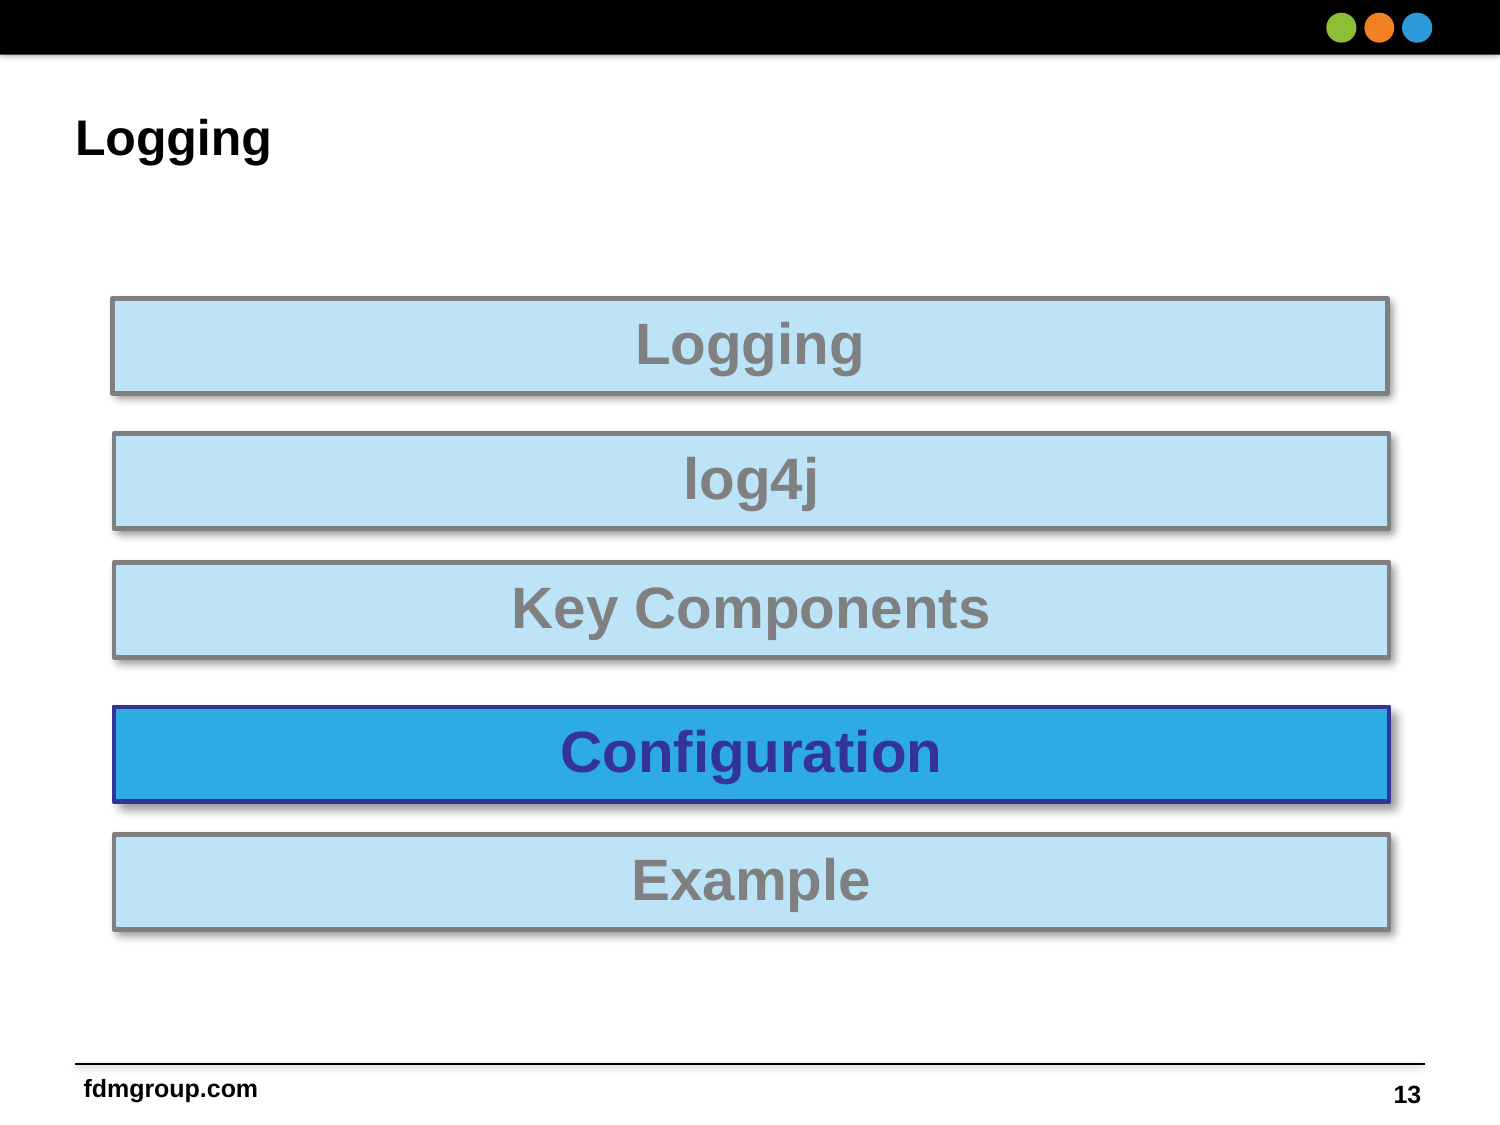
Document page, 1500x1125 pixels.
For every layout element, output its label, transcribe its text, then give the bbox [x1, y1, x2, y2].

title Logging [75, 105, 1425, 174]
list Example [112, 832, 1391, 932]
list Logging [110, 296, 1390, 396]
slide_number 13 [1086, 1063, 1437, 1124]
list Key Components [112, 560, 1391, 660]
list log4j [112, 431, 1391, 531]
list Configuration [112, 705, 1391, 804]
